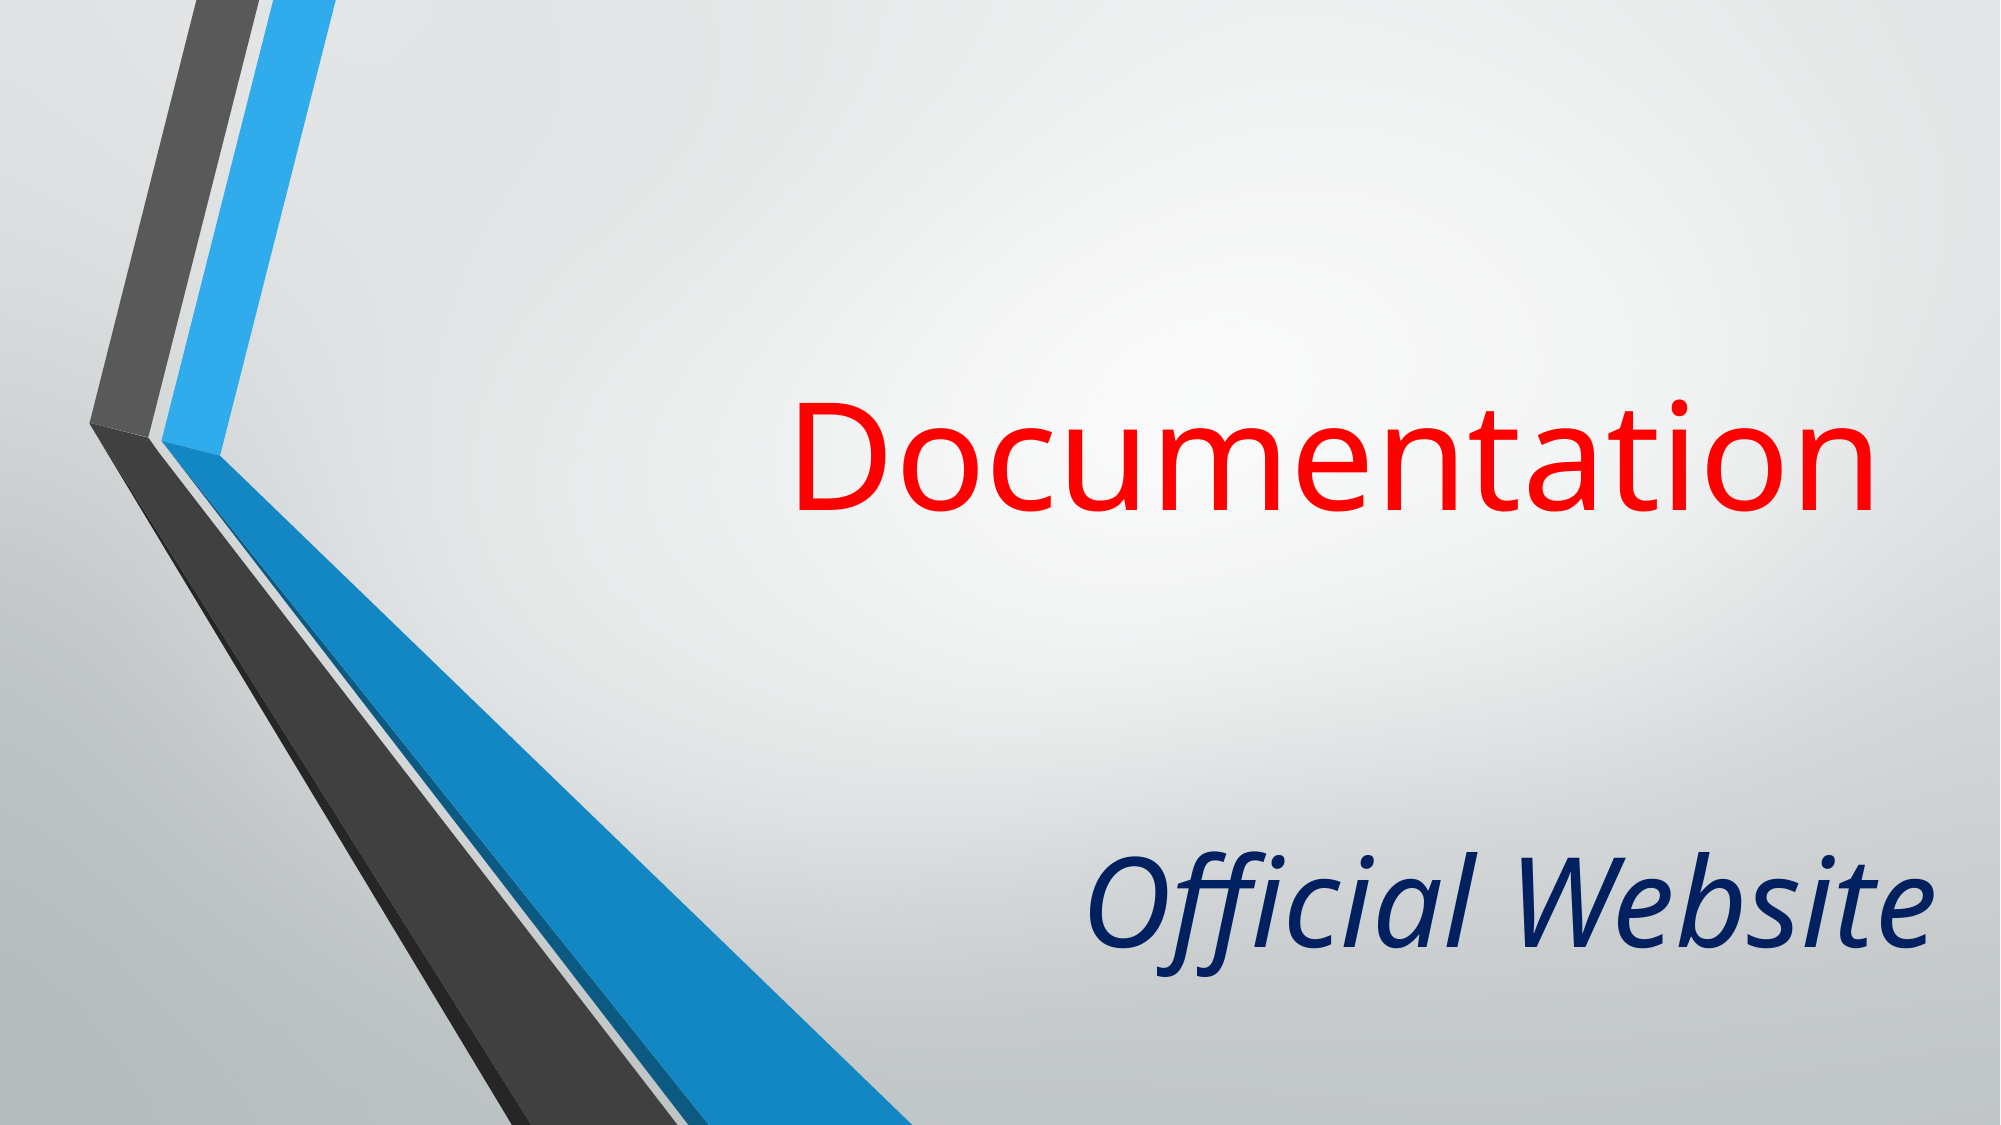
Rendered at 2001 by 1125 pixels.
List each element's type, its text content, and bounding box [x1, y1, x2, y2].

text_box Official Website [309, 692, 1954, 980]
title Documentation [491, 118, 1899, 549]
